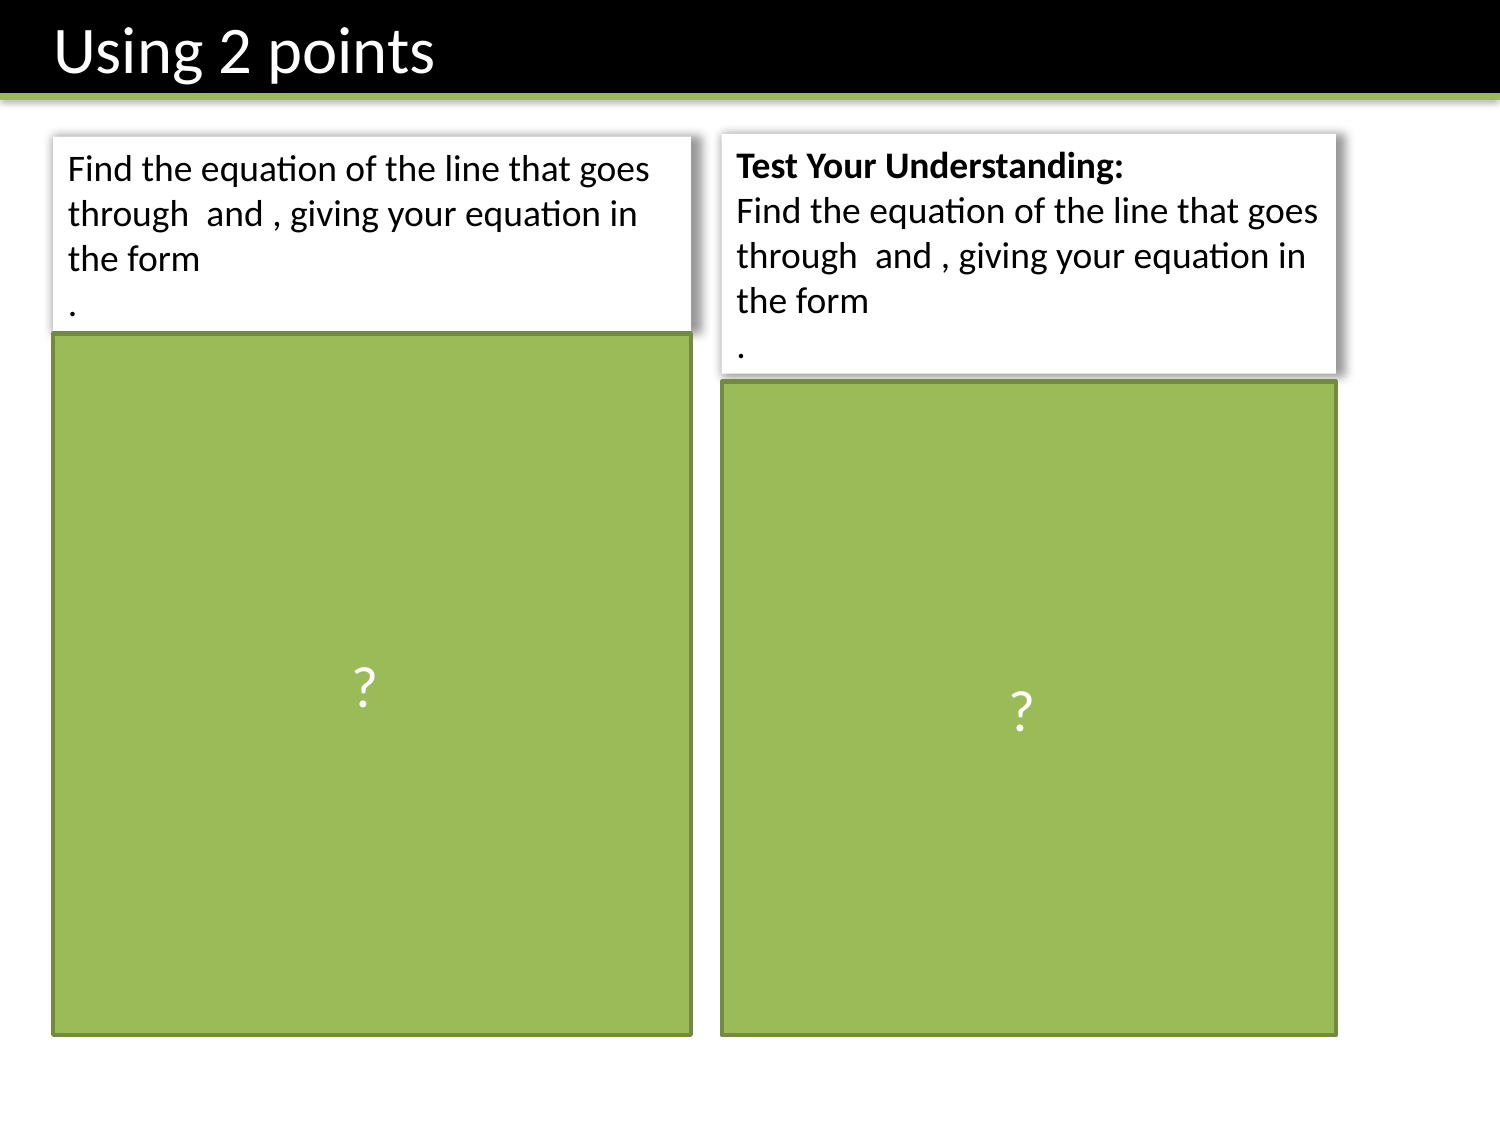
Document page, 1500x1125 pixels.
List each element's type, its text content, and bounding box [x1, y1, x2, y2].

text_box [0, 0, 1500, 99]
text_box ? [51, 331, 693, 1037]
text_box ? [720, 379, 1338, 1037]
